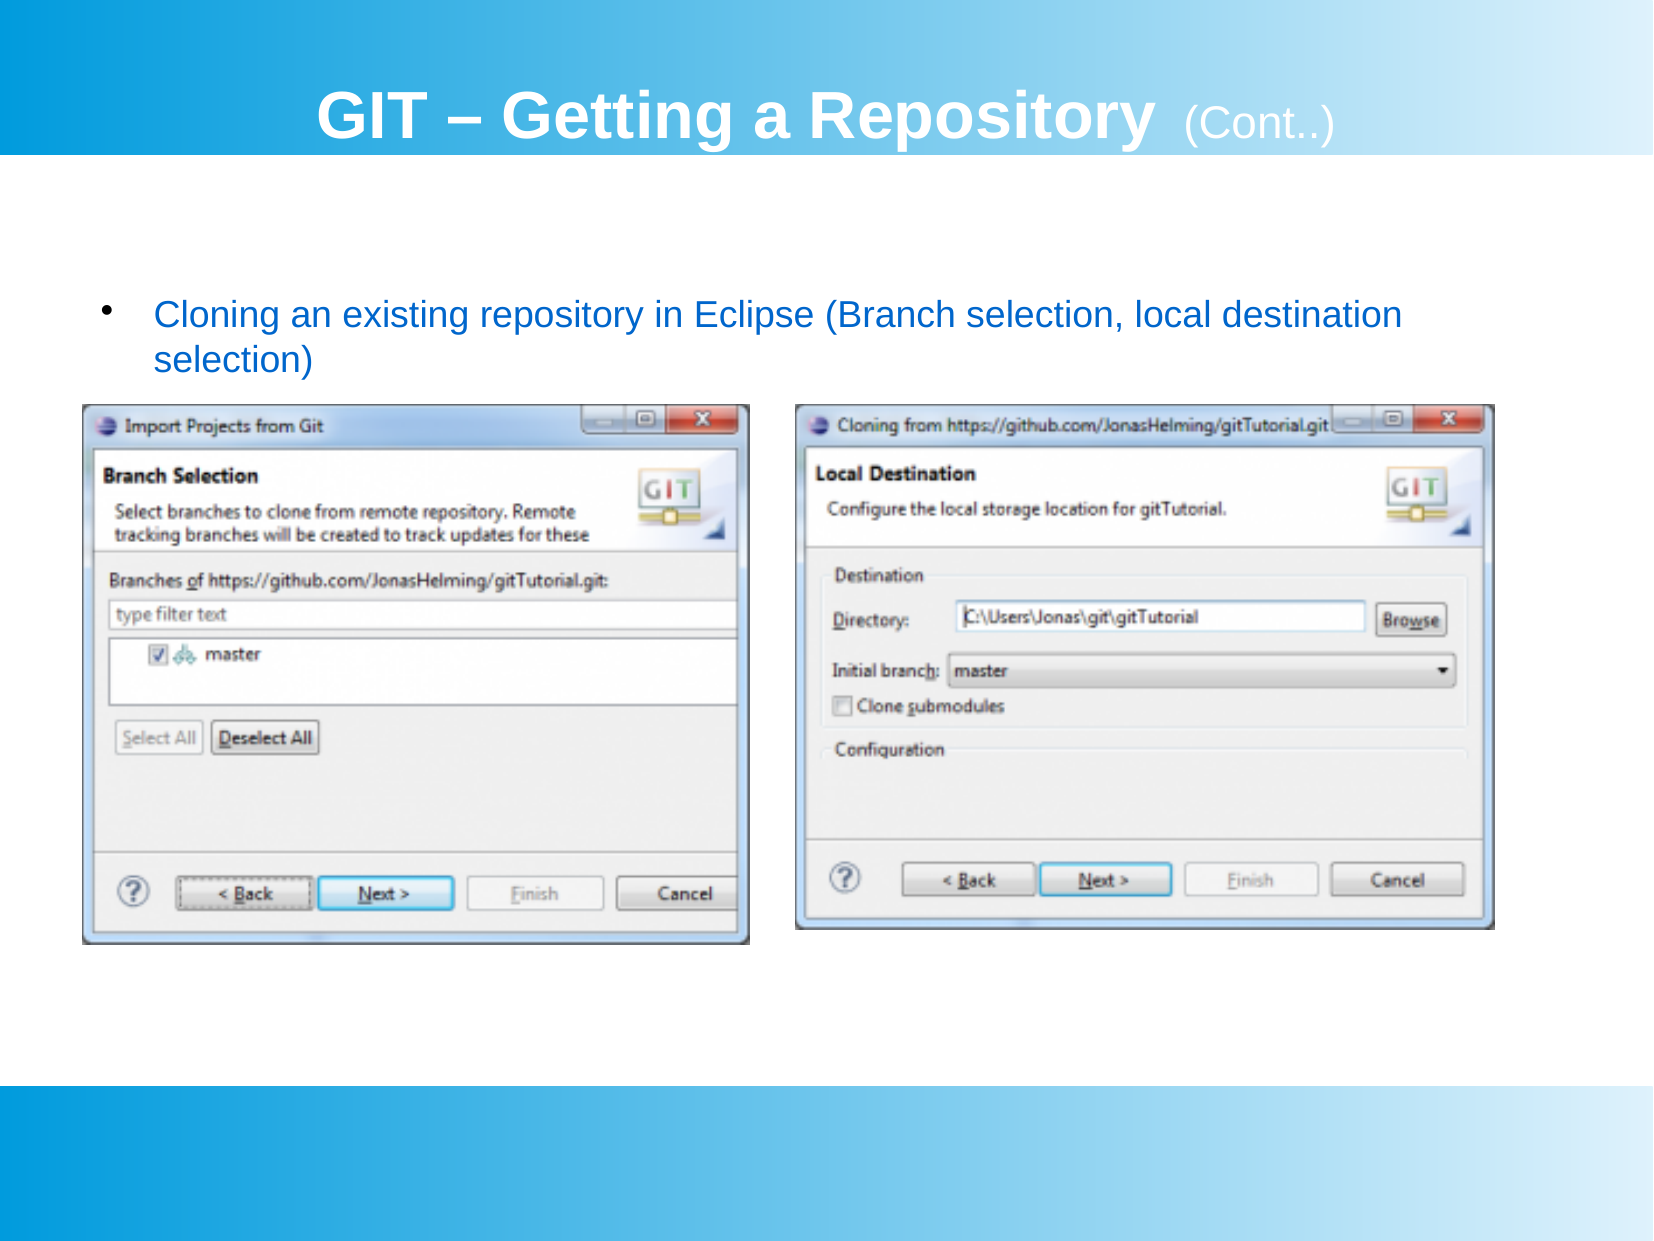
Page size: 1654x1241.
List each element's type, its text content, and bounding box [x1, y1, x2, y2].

picture [82, 404, 750, 945]
picture [794, 404, 1495, 930]
text_box Cloning an existing repository in Eclipse (Branch selection, local destination selection) [82, 290, 1571, 1010]
text_box GIT – Getting a Repository (Cont..) [82, 46, 1571, 157]
